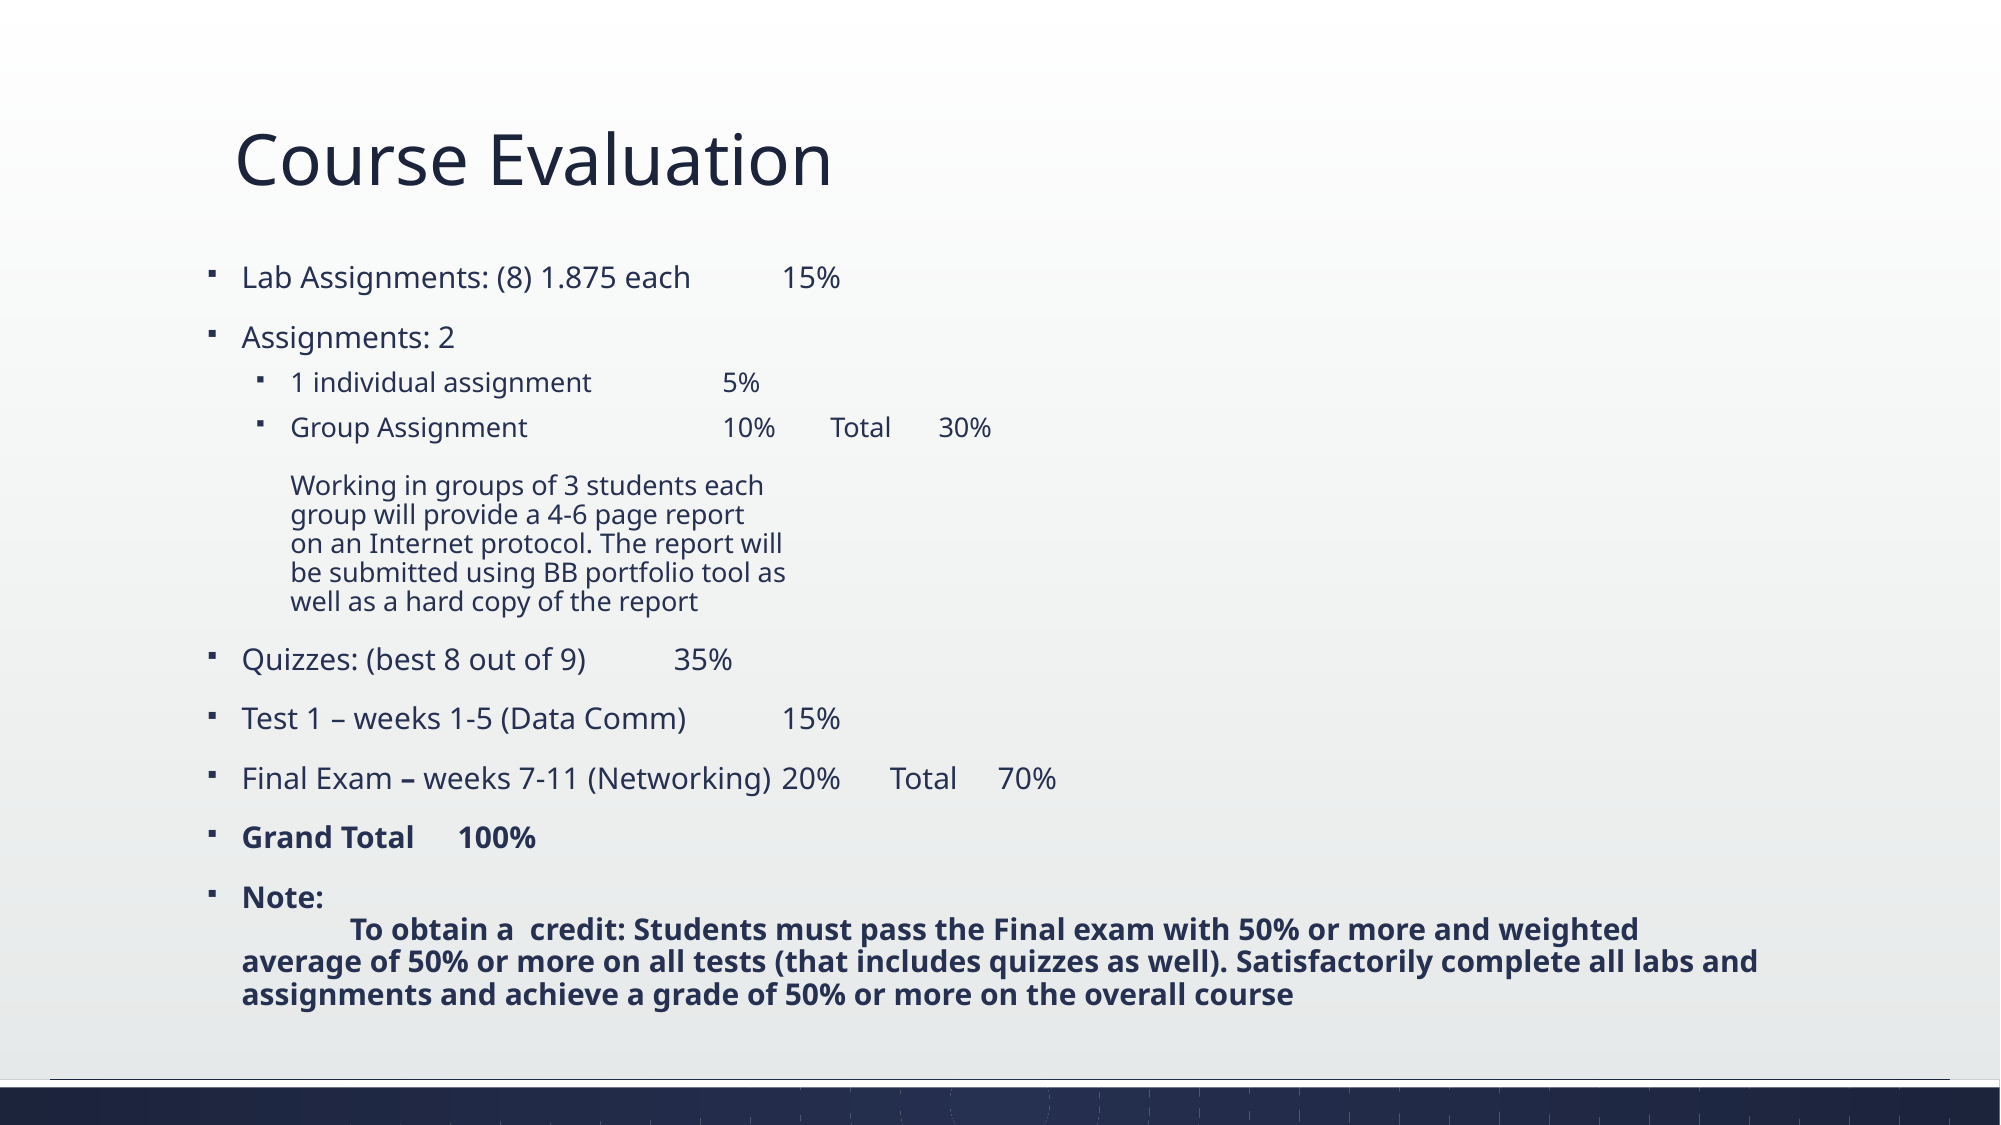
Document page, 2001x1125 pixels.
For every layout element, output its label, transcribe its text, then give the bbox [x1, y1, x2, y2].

title Course Evaluation [219, 76, 1780, 209]
list Lab Assignments: (8) 1.875 each 15% Assignments: 2 1 individual assignment 5% Group Assignment 10% Total 30% Working in groups of 3 students each group will provide a 4-6 page report on an Internet protocol. The report will be submitted using BB portfolio tool as well as a hard copy of the report Quizzes: (best 8 out of 9) 35% Test 1 – weeks 1-5 (Data Comm) 15% Final Exam – weeks 7-11 (Networking) 20% Total 70% Grand Total 100% Note: To obtain a credit: Students must pass the Final exam with 50% or more and weighted average of 50% or more on all tests (that includes quizzes as well). Satisfactorily complete all labs and assignments and achieve a grade of 50% or more on the overall course [184, 255, 1780, 1024]
